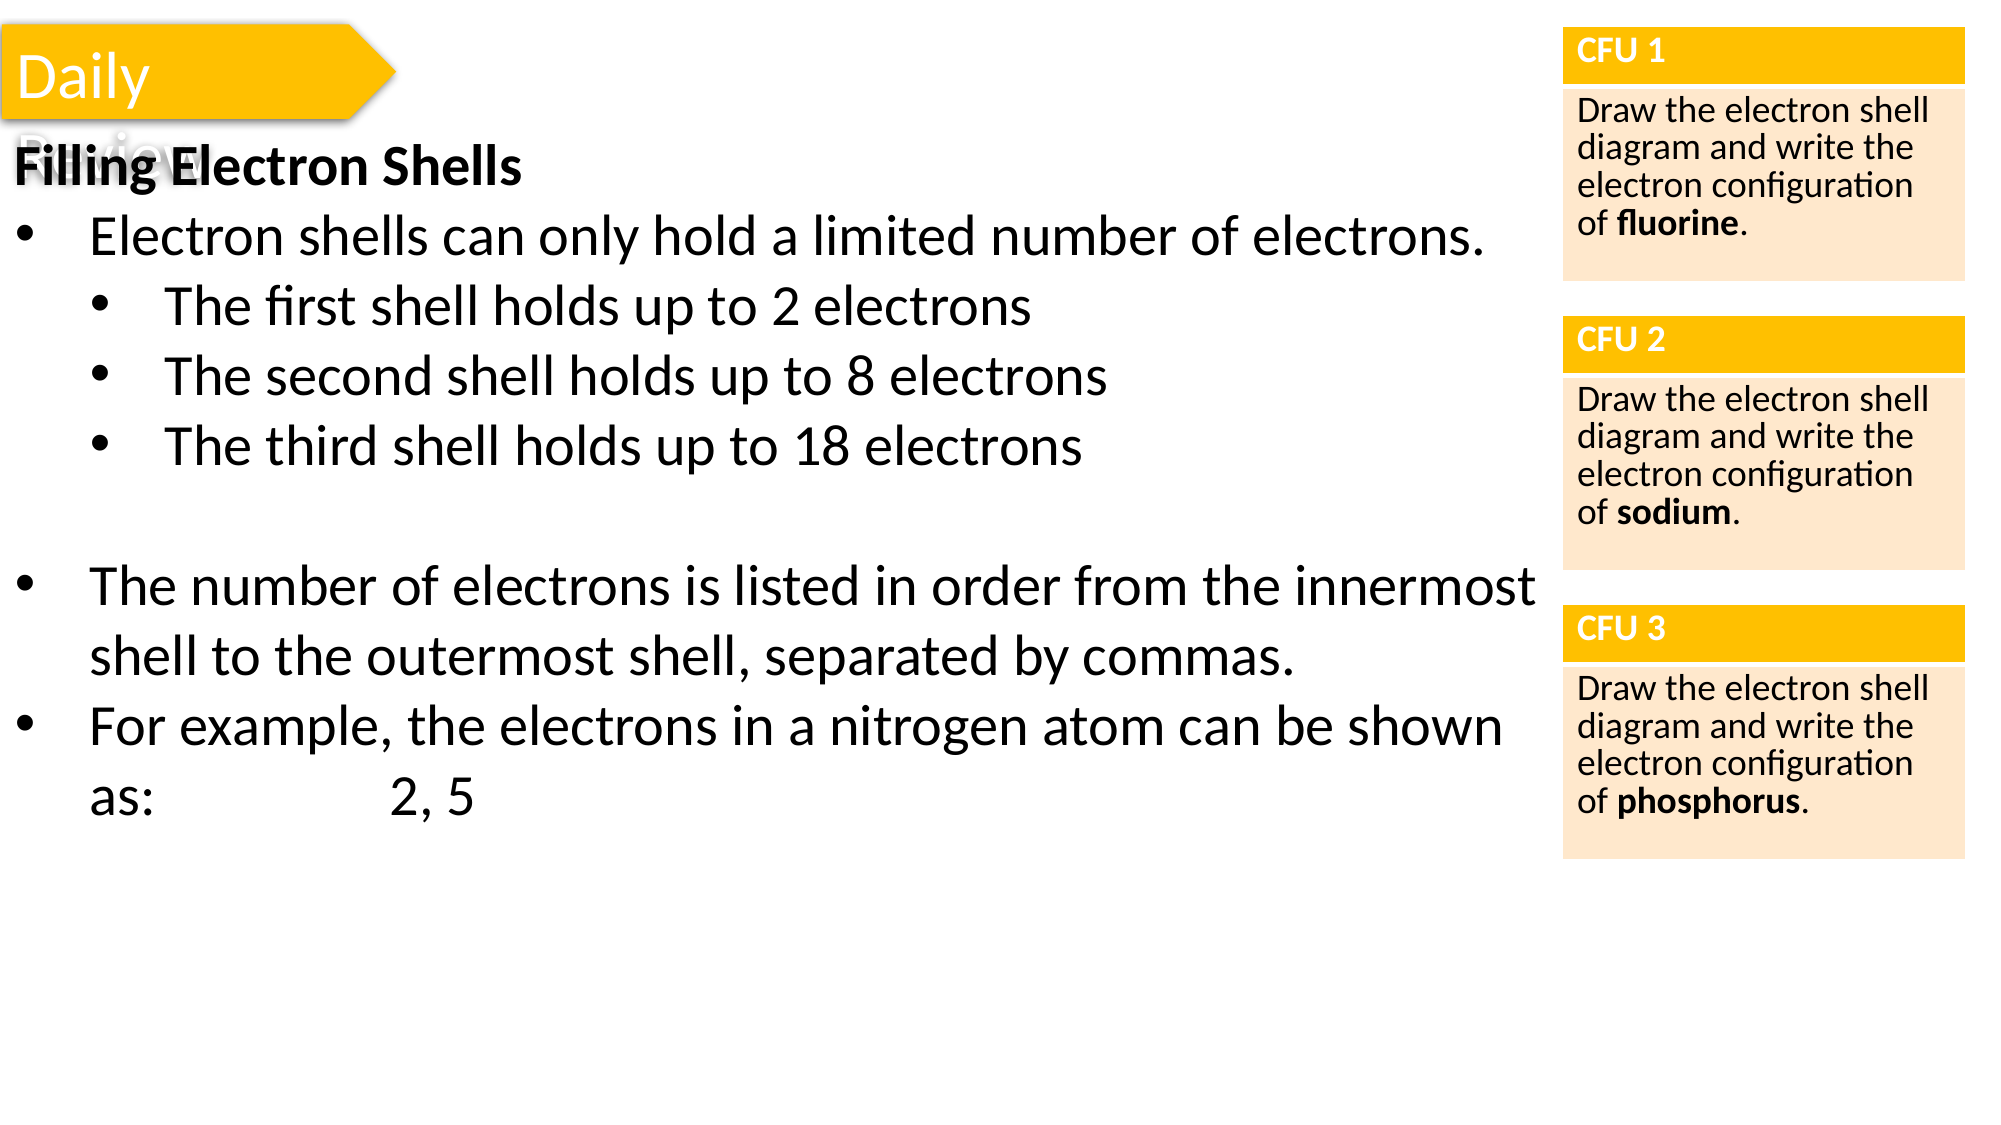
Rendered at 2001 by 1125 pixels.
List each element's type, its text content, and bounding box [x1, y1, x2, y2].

table_header CFU 1 [1563, 27, 1965, 84]
table_cell Draw the electron shell diagram and write the electron configuration of fluorine. [1563, 89, 1965, 281]
text_box Filling Electron Shells Electron shells can only hold a limited number of electrons. The first shell holds up to 2 electrons The second shell holds up to 8 electrons The third shell holds up to 18 electrons The number of electrons is listed in order from the innermost shell to the outermost shell, separated by commas. For example, the electrons in a nitrogen atom can be shown as: 2, 5 [0, 120, 1563, 975]
table_cell Draw the electron shell diagram and write the electron configuration of sodium. [1563, 378, 1965, 570]
table_header CFU 2 [1563, 316, 1965, 373]
text_box Daily Review [1, 24, 397, 119]
table_cell Draw the electron shell diagram and write the electron configuration of phosphorus. [1563, 667, 1965, 859]
table_header CFU 3 [1563, 605, 1965, 662]
